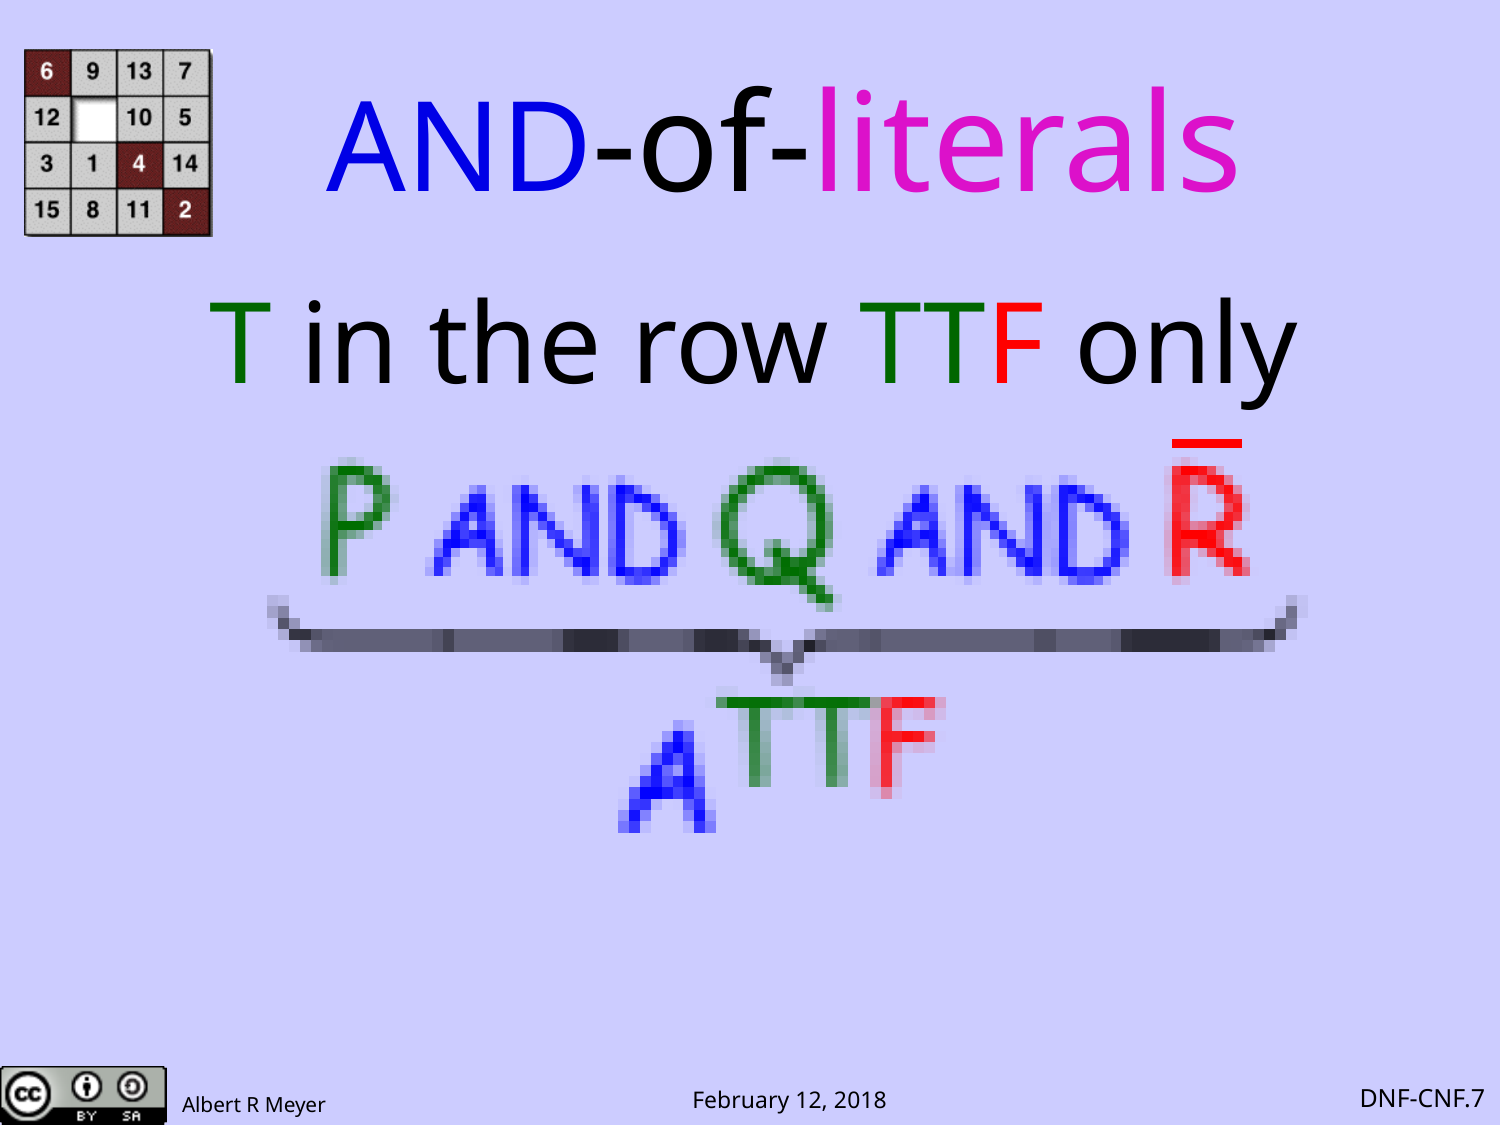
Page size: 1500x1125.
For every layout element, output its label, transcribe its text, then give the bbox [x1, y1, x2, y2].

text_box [304, 403, 1260, 631]
slide_number DNF-CNF.7 [1332, 1074, 1500, 1121]
text_box T in the row TTF only [144, 263, 1364, 414]
picture [0, 1066, 167, 1125]
picture [24, 49, 213, 237]
text_box AND-of-literals [311, 46, 1258, 227]
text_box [246, 313, 1309, 846]
